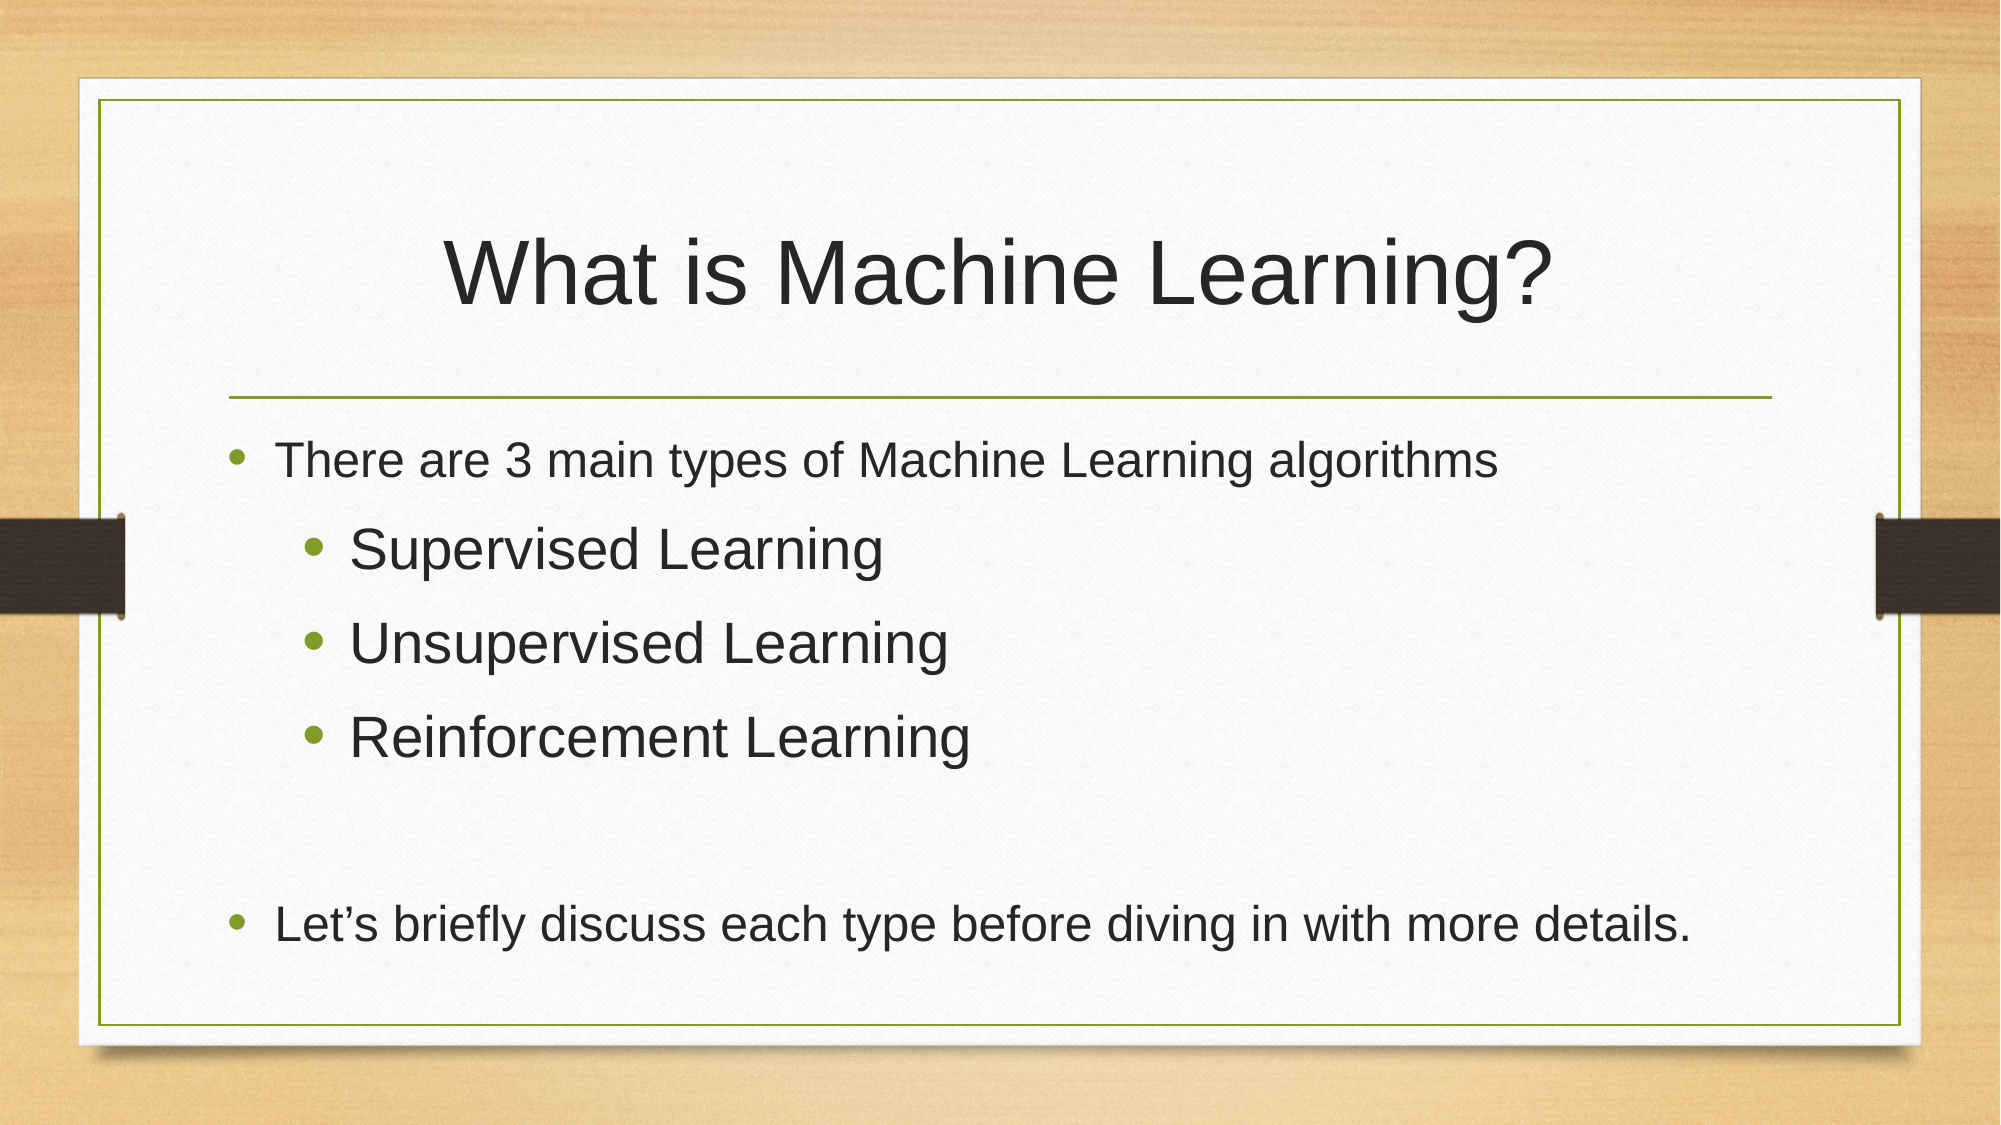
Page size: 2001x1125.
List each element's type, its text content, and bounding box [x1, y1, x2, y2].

picture [0, 0, 2001, 1125]
list There are 3 main types of Machine Learning algorithms Supervised Learning Unsupervised Learning Reinforcement Learning Let’s briefly discuss each type before diving in with more details. [212, 419, 1788, 964]
title What is Machine Learning? [212, 161, 1788, 375]
